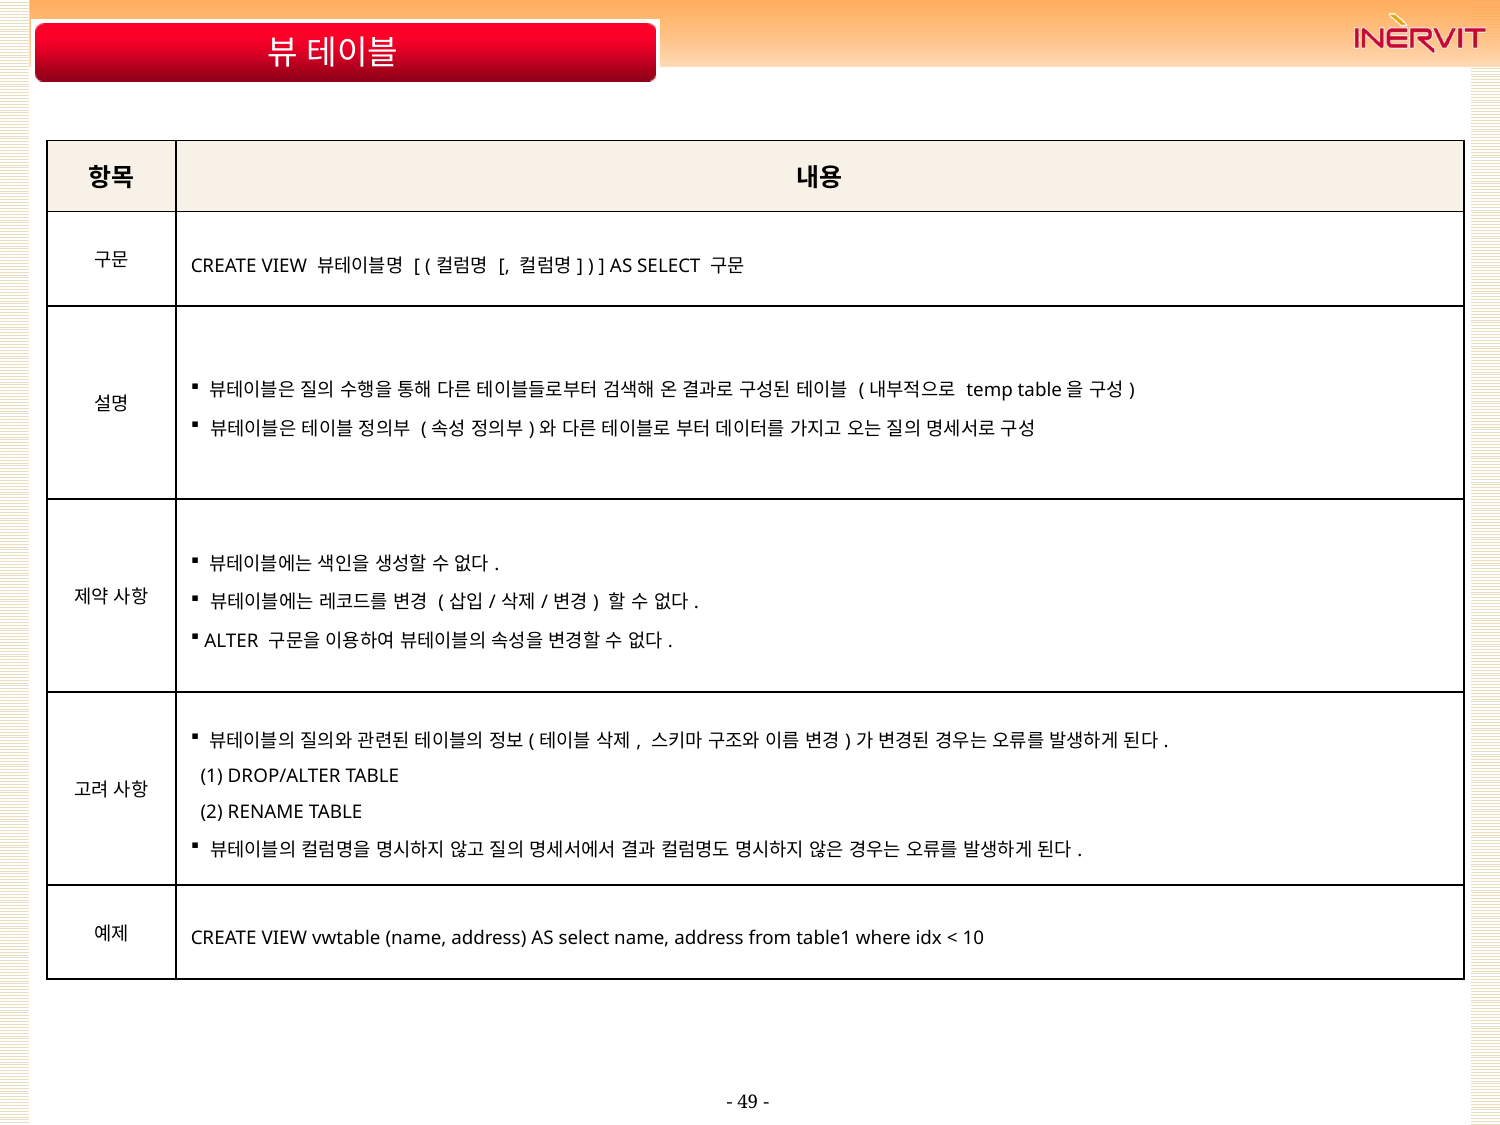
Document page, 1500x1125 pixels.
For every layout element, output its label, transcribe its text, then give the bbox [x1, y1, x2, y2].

picture [35, 23, 656, 82]
table_cell 뷰테이블의 질의와 관련된 테이블의 정보(테이블 삭제, 스키마 구조와 이름 변경)가 변경된 경우는 오류를 발생하게 된다. (1) DROP/ALTER TABLE (2) RENAME TABLE 뷰테이블의 컬럼명을 명시하지 않고 질의 명세서에서 결과 컬럼명도 명시하지 않은 경우는 오류를 발생하게 된다. [177, 693, 1463, 884]
table_cell 고려 사항 [48, 693, 175, 884]
title 뷰 테이블 [42, 23, 624, 79]
picture [1352, 13, 1488, 55]
table_cell CREATE VIEW vwtable (name, address) AS select name, address from table1 where idx < 10 [177, 886, 1463, 978]
table_cell 예제 [48, 886, 175, 978]
table_cell 제약 사항 [48, 500, 175, 691]
table_cell 뷰테이블은 질의 수행을 통해 다른 테이블들로부터 검색해 온 결과로 구성된 테이블 (내부적으로 temp table을 구성) 뷰테이블은 테이블 정의부 (속성 정의부)와 다른 테이블로 부터 데이터를 가지고 오는 질의 명세서로 구성 [177, 307, 1463, 498]
table_header 내용 [177, 141, 1463, 211]
table_cell 설명 [48, 307, 175, 498]
table_cell 뷰테이블에는 색인을 생성할 수 없다. 뷰테이블에는 레코드를 변경 (삽입/삭제/변경) 할 수 없다. ALTER 구문을 이용하여 뷰테이블의 속성을 변경할 수 없다. [177, 500, 1463, 691]
table_header 항목 [48, 141, 175, 211]
table_cell CREATE VIEW 뷰테이블명 [ (컬럼명 [, 컬럼명] ) ] AS SELECT 구문 [177, 212, 1463, 305]
table_cell 구문 [48, 212, 175, 305]
slide_number - 49 - [572, 1082, 924, 1111]
